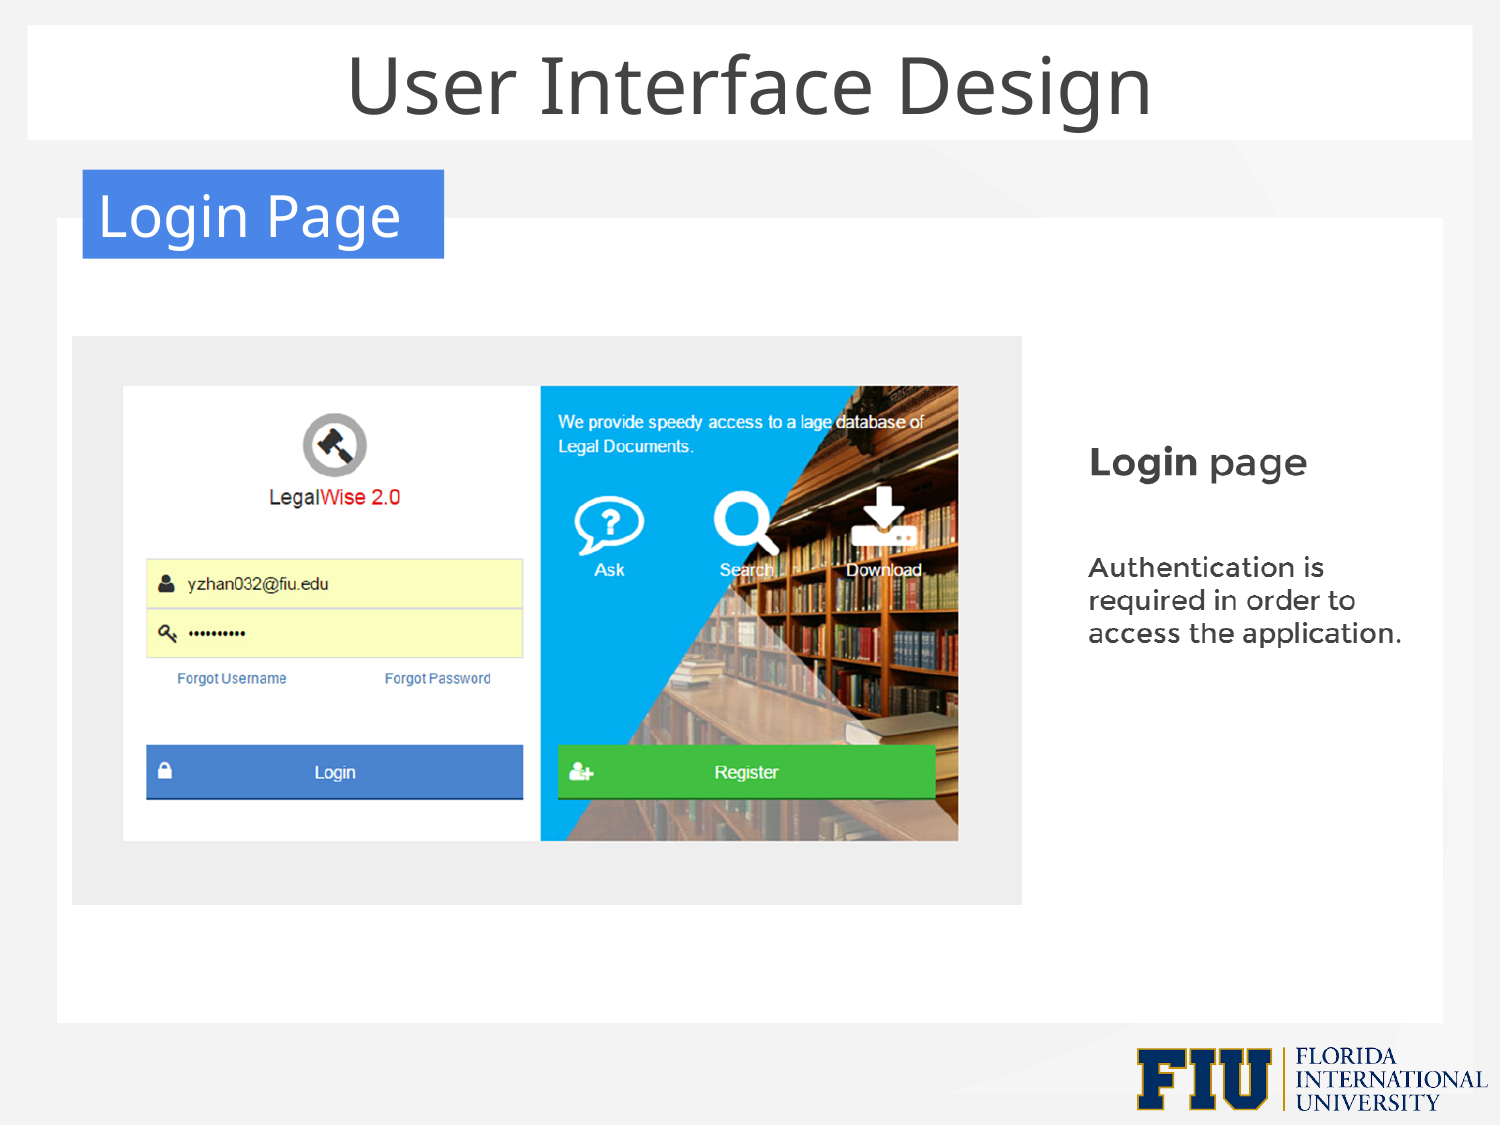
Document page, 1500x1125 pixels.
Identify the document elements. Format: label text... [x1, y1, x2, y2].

picture [24, 30, 1488, 1111]
text_box [57, 217, 1443, 1023]
text_box Login Page [82, 169, 445, 259]
title User Interface Design [27, 24, 1473, 141]
